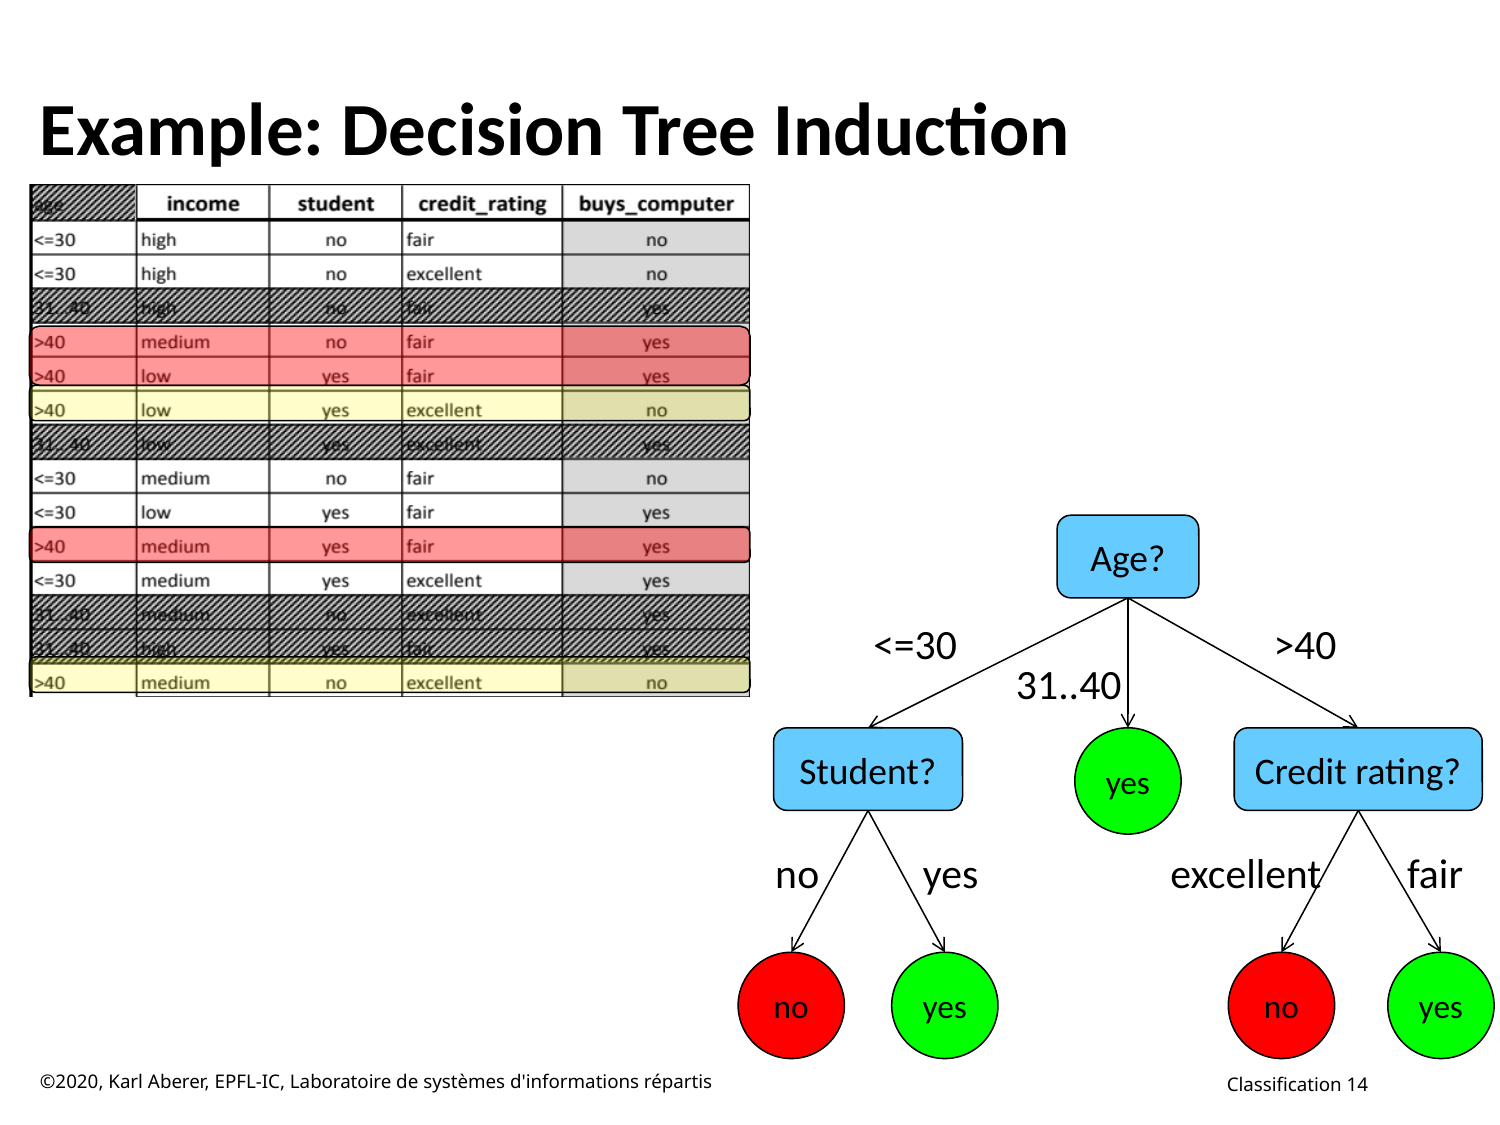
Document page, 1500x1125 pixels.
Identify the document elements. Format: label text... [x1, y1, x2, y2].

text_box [29, 184, 751, 325]
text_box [29, 325, 751, 563]
text_box Credit rating? [1234, 727, 1483, 808]
footer ©2020, Karl Aberer, EPFL-IC, Laboratoire de systèmes d'informations répartis [24, 1062, 988, 1101]
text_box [29, 570, 751, 693]
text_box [870, 810, 1022, 1059]
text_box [997, 597, 1182, 835]
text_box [1151, 810, 1359, 1059]
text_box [1360, 810, 1500, 1059]
title Example: Decision Tree Induction [24, 49, 1388, 201]
text_box Student? [773, 727, 963, 808]
text_box Age? [1057, 515, 1199, 596]
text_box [726, 810, 869, 1059]
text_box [844, 597, 996, 729]
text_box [1182, 597, 1377, 729]
